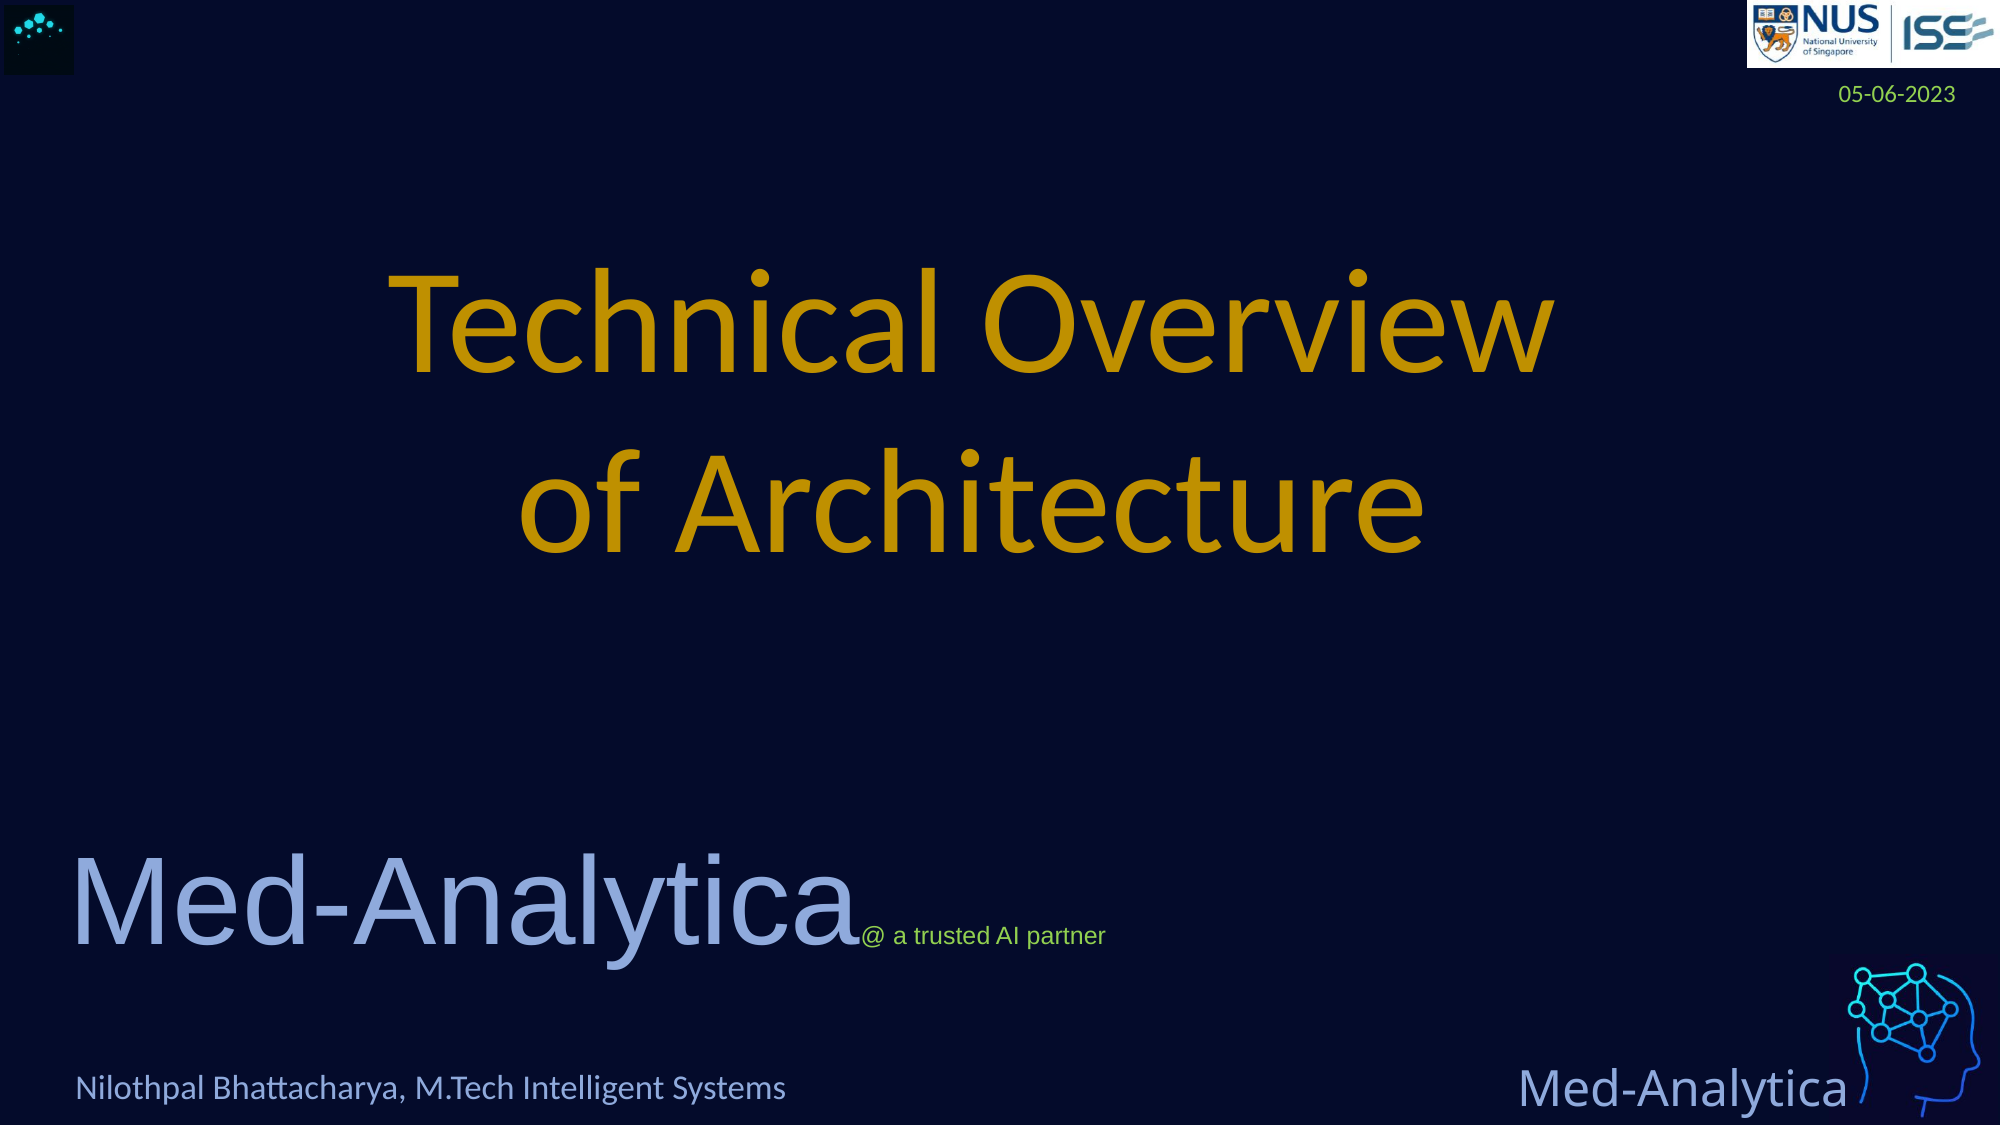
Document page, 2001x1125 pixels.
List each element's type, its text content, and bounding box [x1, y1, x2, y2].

title Med-Analytica@ a trusted AI partner [53, 814, 1554, 980]
picture [1747, 0, 2001, 68]
picture [4, 5, 74, 75]
picture [1829, 1082, 1841, 1091]
picture [1829, 954, 1998, 1125]
subtitle Nilothpal Bhattacharya, M.Tech Intelligent Systems [60, 1061, 1561, 1115]
text_box Technical Overview of Architecture [306, 214, 1639, 590]
picture [1829, 1093, 1841, 1103]
